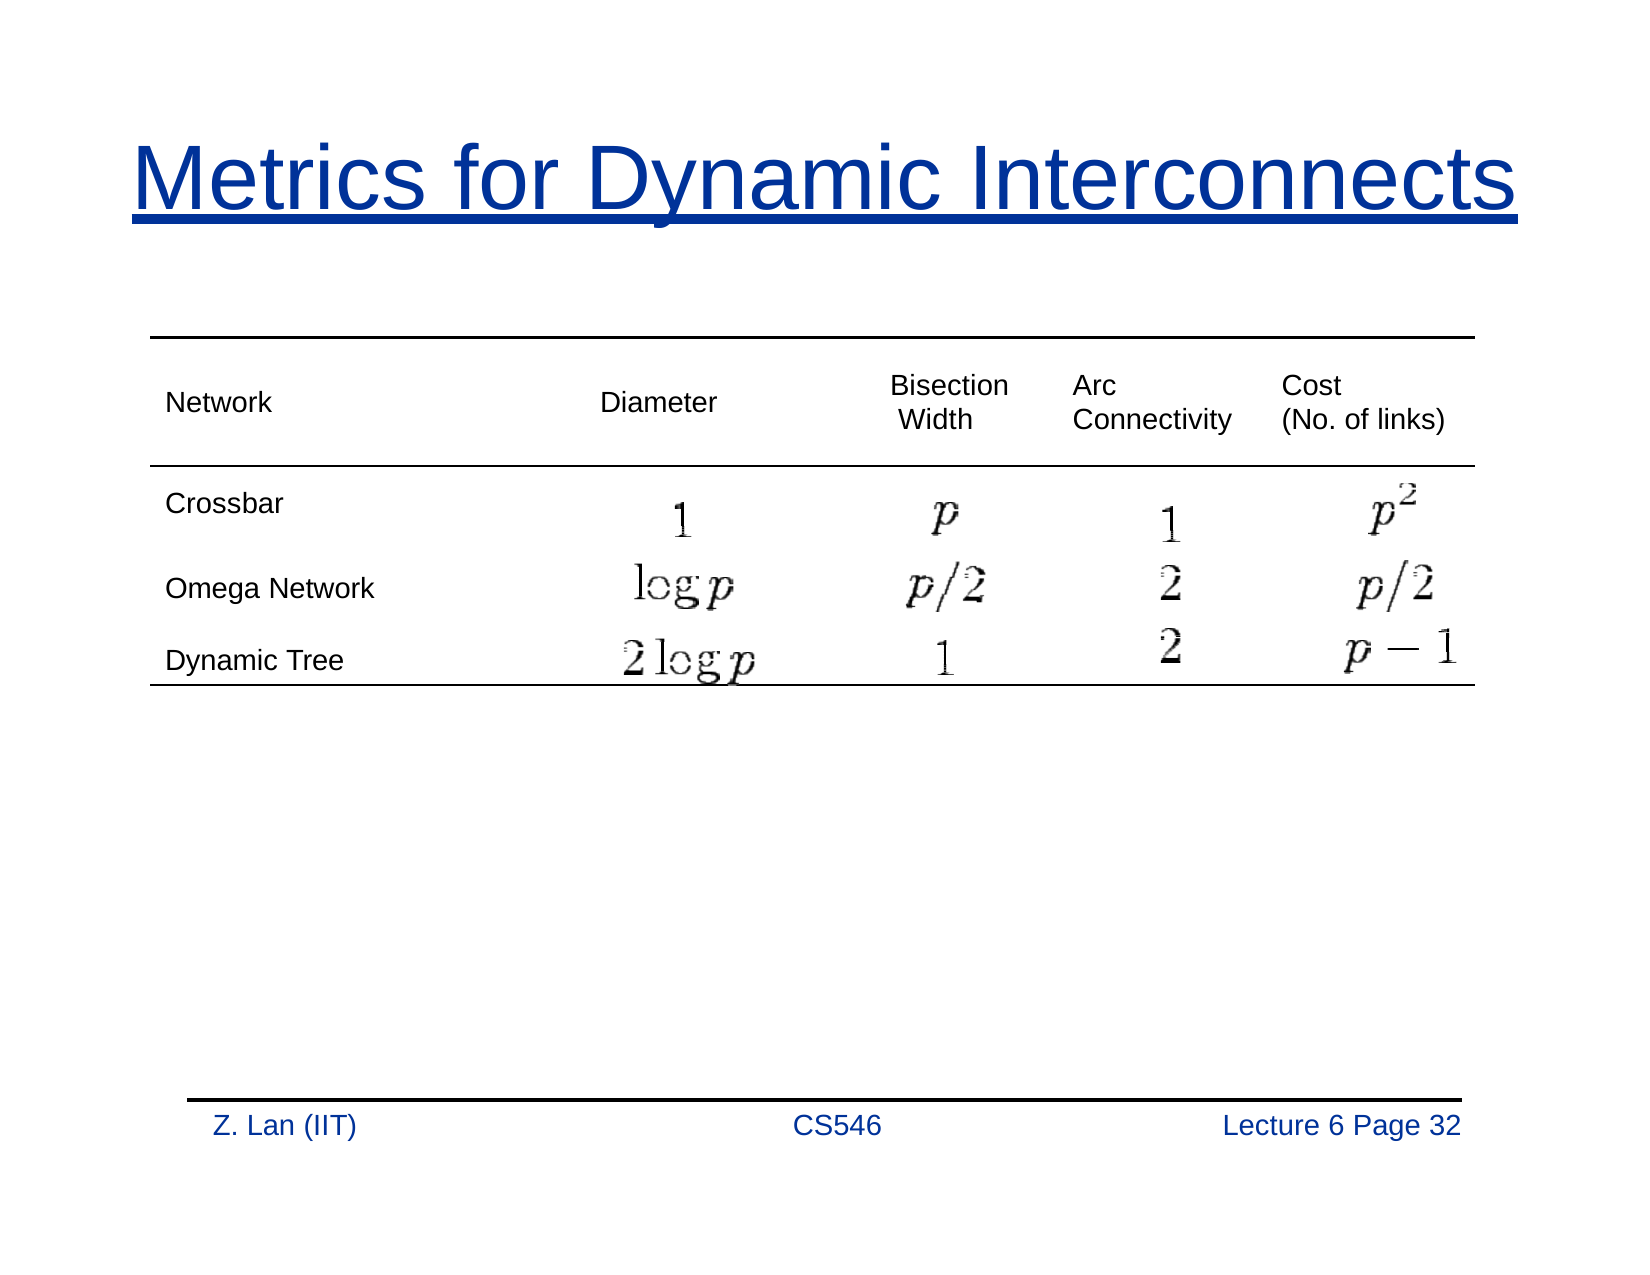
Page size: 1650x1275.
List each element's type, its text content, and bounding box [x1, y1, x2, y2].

footer CS546 [790, 1111, 885, 1275]
slide_number Lecture 6 Page 31 [1220, 1111, 1464, 1275]
slide_number Z. Lan (IIT) [210, 1111, 360, 1275]
text_box Dynamic Tree [162, 641, 347, 677]
text_box Arc Connectivity [1070, 365, 1234, 436]
text_box Omega Network [162, 569, 378, 605]
text_box [1438, 652, 1457, 663]
title Metrics for Dynamic Interconnects [129, 117, 1520, 331]
text_box [1368, 483, 1416, 536]
text_box [905, 560, 986, 612]
text_box [1438, 628, 1450, 638]
text_box [937, 664, 954, 675]
text_box [623, 640, 644, 675]
text_box [706, 577, 734, 611]
text_box [1356, 560, 1433, 612]
text_box [634, 562, 642, 567]
text_box Crossbar [162, 484, 286, 520]
text_box [655, 637, 665, 642]
text_box [1160, 636, 1181, 663]
text_box Diameter [597, 383, 721, 419]
text_box Bisection Width [887, 365, 1012, 436]
text_box [727, 652, 755, 686]
text_box [1343, 640, 1371, 674]
text_box [1160, 565, 1181, 600]
text_box [634, 576, 699, 609]
text_box [931, 502, 959, 536]
text_box [674, 502, 684, 509]
text_box Cost (No. of links) [1279, 365, 1448, 436]
text_box [675, 526, 692, 537]
text_box [655, 651, 720, 684]
text_box [1162, 530, 1181, 542]
text_box Network [162, 383, 274, 419]
text_box [1162, 506, 1173, 512]
text_box [1160, 628, 1181, 636]
text_box [937, 640, 947, 645]
